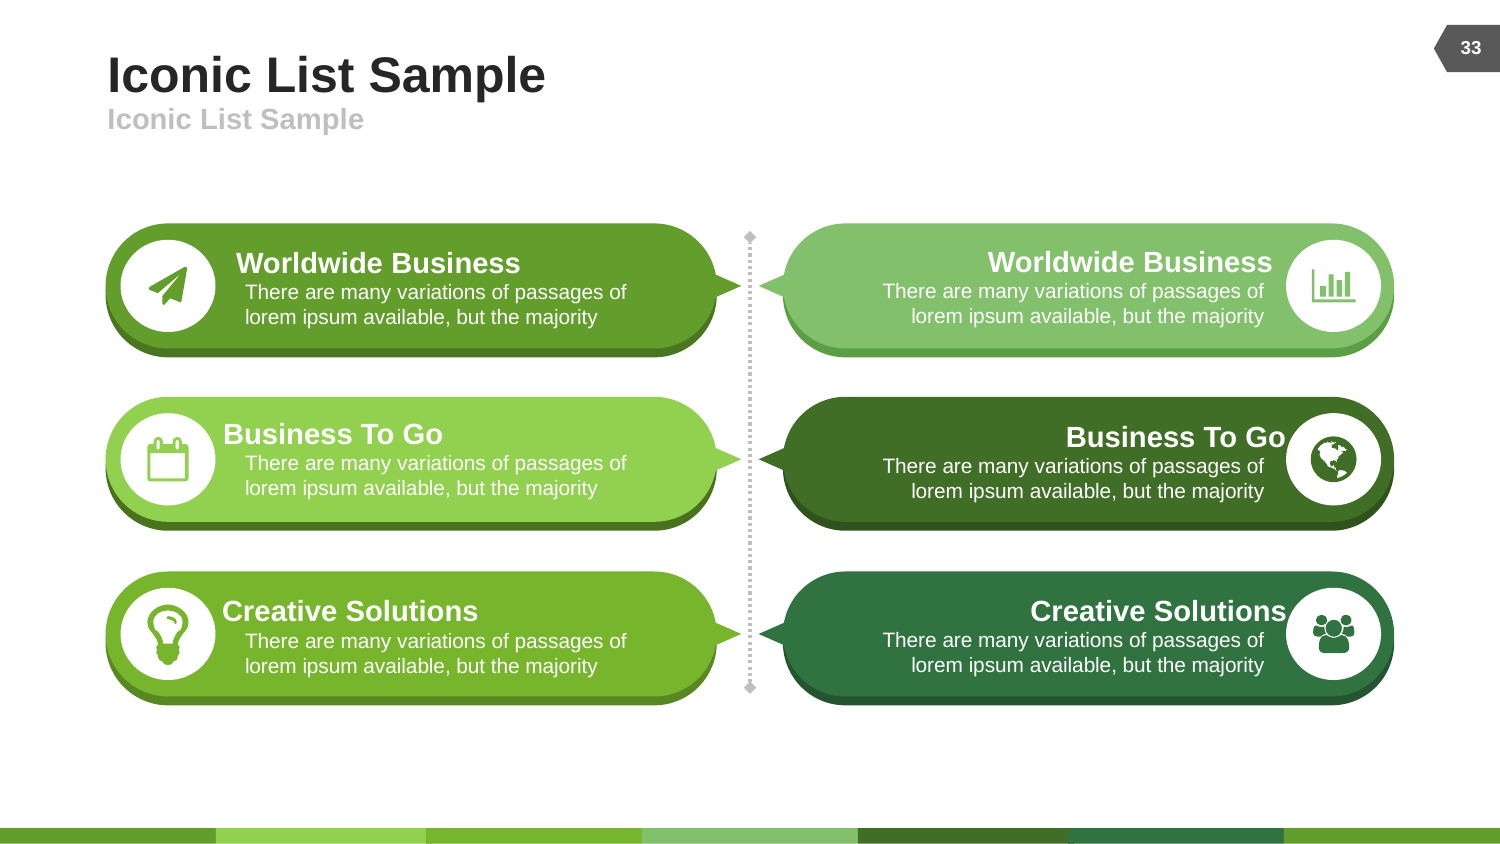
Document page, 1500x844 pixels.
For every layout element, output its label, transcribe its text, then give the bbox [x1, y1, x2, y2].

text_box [244, 415, 676, 501]
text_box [833, 242, 1265, 329]
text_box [105, 571, 742, 706]
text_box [758, 223, 1395, 358]
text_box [244, 592, 676, 678]
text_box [758, 571, 1395, 706]
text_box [244, 243, 676, 330]
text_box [1285, 412, 1382, 506]
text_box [105, 223, 742, 358]
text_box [120, 587, 216, 681]
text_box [120, 412, 216, 506]
slide_number 33 [1439, 24, 1500, 70]
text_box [1285, 587, 1382, 681]
title Iconic List Sample [107, 43, 1033, 102]
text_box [833, 592, 1265, 678]
list Iconic List Sample [107, 101, 783, 135]
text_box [120, 239, 216, 333]
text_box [1285, 239, 1382, 333]
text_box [105, 396, 742, 531]
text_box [758, 396, 1395, 531]
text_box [833, 417, 1265, 504]
